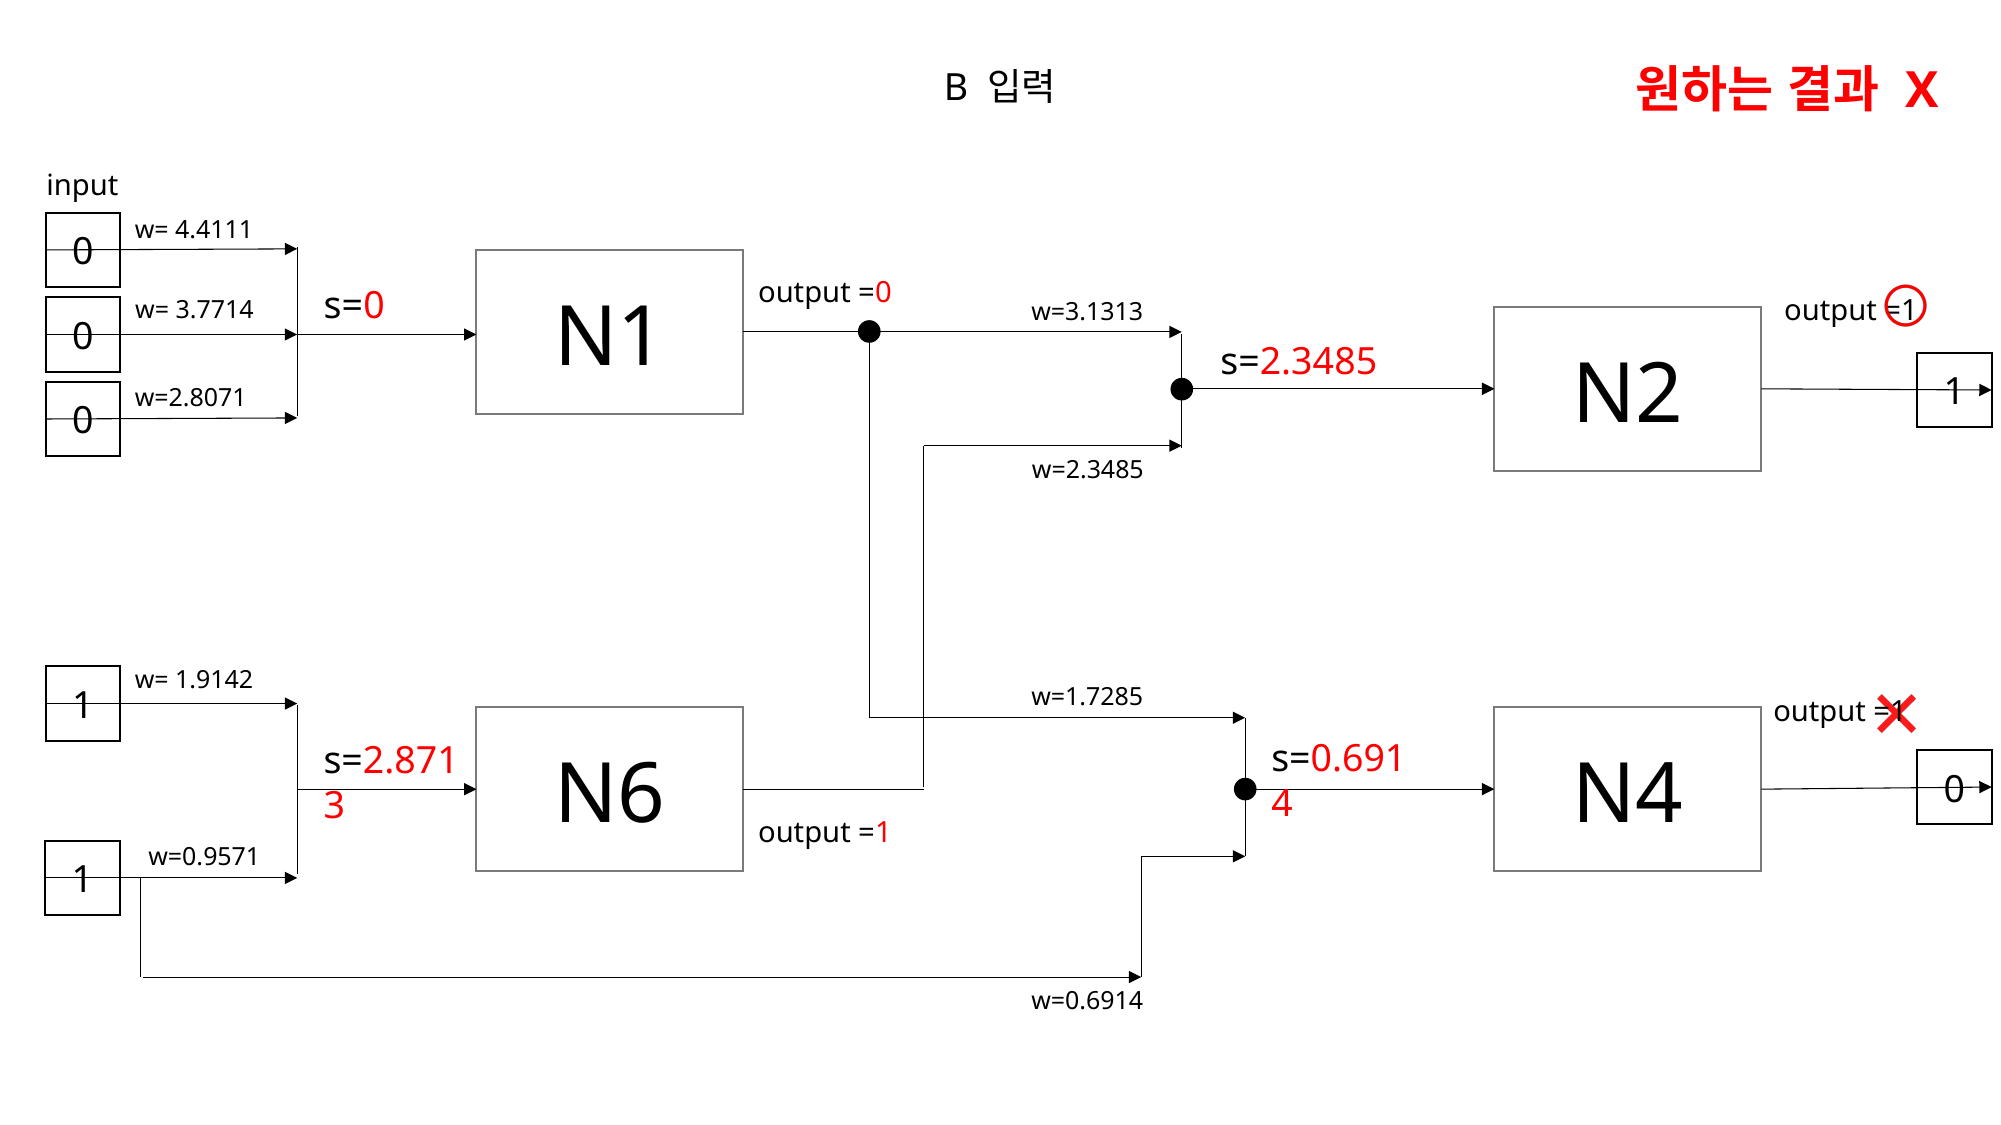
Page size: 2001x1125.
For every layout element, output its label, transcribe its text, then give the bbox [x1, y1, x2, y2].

text_box [858, 320, 881, 331]
text_box 0 [1916, 749, 1993, 825]
text_box 1 [44, 840, 121, 916]
picture [1879, 279, 1932, 332]
text_box N4 [1493, 706, 1762, 872]
text_box input [22, 158, 143, 209]
text_box w=2.8071 [120, 373, 286, 417]
text_box 0 [45, 381, 121, 457]
text_box w=1.7285 [1016, 672, 1182, 717]
text_box w= 4.4111 [120, 206, 286, 248]
text_box w=2.3485 [1017, 445, 1183, 491]
text_box [1182, 377, 1193, 388]
text_box [1182, 389, 1194, 401]
text_box w=3.1313 [1016, 288, 1182, 331]
text_box w= 3.7714 [120, 286, 286, 331]
text_box [1246, 790, 1257, 801]
text_box w=0.9571 [133, 833, 299, 879]
text_box [858, 332, 881, 343]
text_box s=0 [309, 273, 533, 334]
text_box 원하는 결과 X [1620, 50, 2000, 126]
text_box 1 [1916, 352, 1993, 428]
text_box output =1 [743, 806, 929, 856]
text_box N1 [475, 249, 744, 415]
text_box output =0 [743, 265, 929, 316]
text_box w= 1.9142 [120, 656, 286, 701]
text_box s=0.6914 [1256, 790, 1442, 832]
text_box [1233, 777, 1245, 801]
text_box 0 [45, 296, 121, 373]
text_box 1 [45, 665, 121, 742]
text_box output =1 [1758, 284, 1944, 334]
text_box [1761, 786, 1917, 790]
text_box N2 [1493, 306, 1762, 472]
text_box [1170, 377, 1181, 401]
picture [1870, 687, 1923, 740]
text_box B 입력 [488, 55, 1512, 116]
text_box s=2.8713 [308, 728, 494, 834]
text_box N6 [475, 706, 744, 872]
text_box w=0.6914 [1016, 977, 1182, 1022]
text_box output =1 [1758, 684, 1944, 735]
text_box s=0.6914 [1256, 726, 1442, 789]
text_box 0 [45, 212, 121, 288]
text_box [1246, 777, 1257, 789]
text_box s=2.3485 [1205, 329, 1419, 388]
